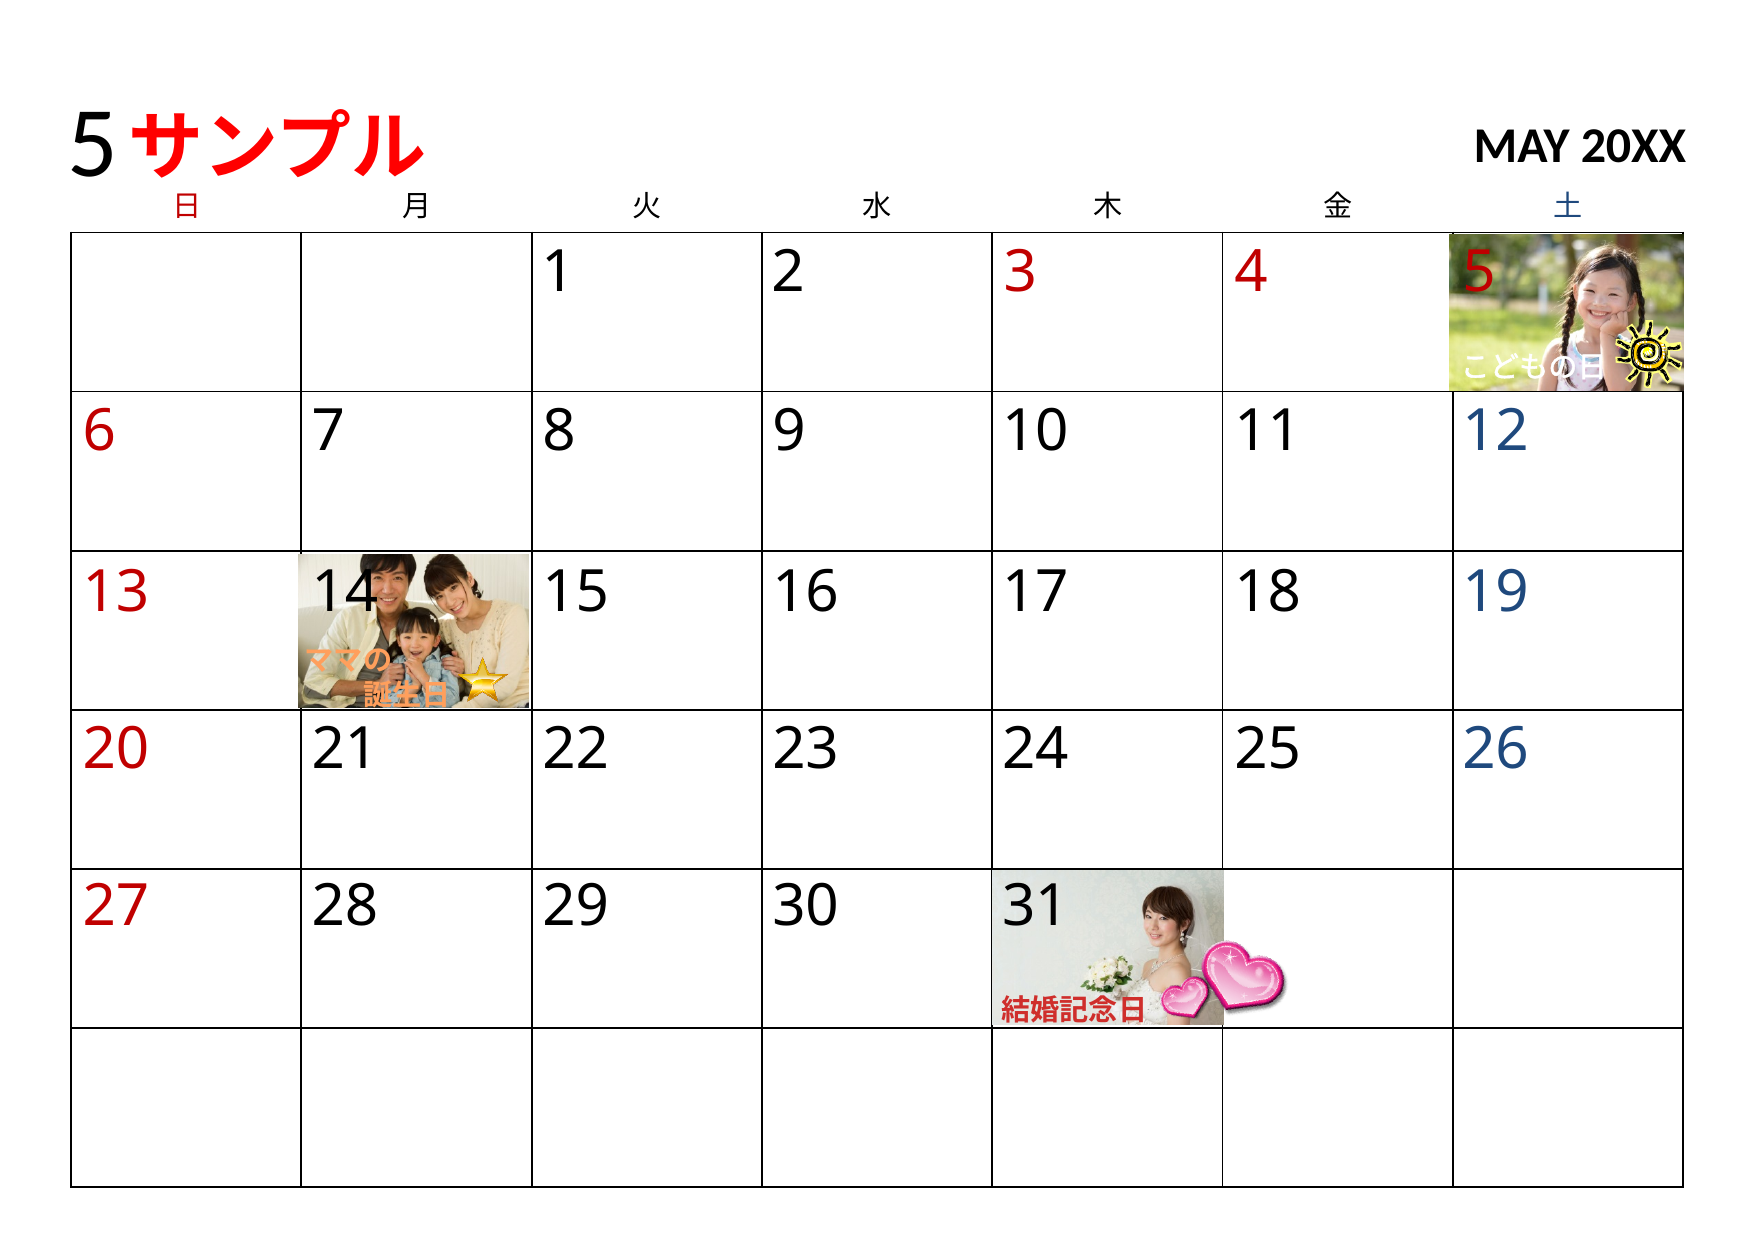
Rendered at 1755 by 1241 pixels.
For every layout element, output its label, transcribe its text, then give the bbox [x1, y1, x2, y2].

text_box サンプル [113, 91, 643, 196]
text_box 土 [1453, 187, 1684, 223]
picture [531, 550, 1684, 708]
text_box 木 [992, 187, 1223, 223]
text_box 水 [762, 187, 992, 223]
text_box 5 [52, 69, 141, 204]
picture [71, 869, 1684, 1186]
text_box 金 [1223, 187, 1453, 223]
text_box 日 [71, 187, 301, 223]
text_box MAY 20XX [1386, 105, 1701, 181]
picture [71, 232, 1684, 549]
picture [71, 710, 1684, 868]
text_box 火 [532, 187, 762, 223]
text_box 月 [301, 196, 532, 223]
picture [71, 550, 530, 708]
